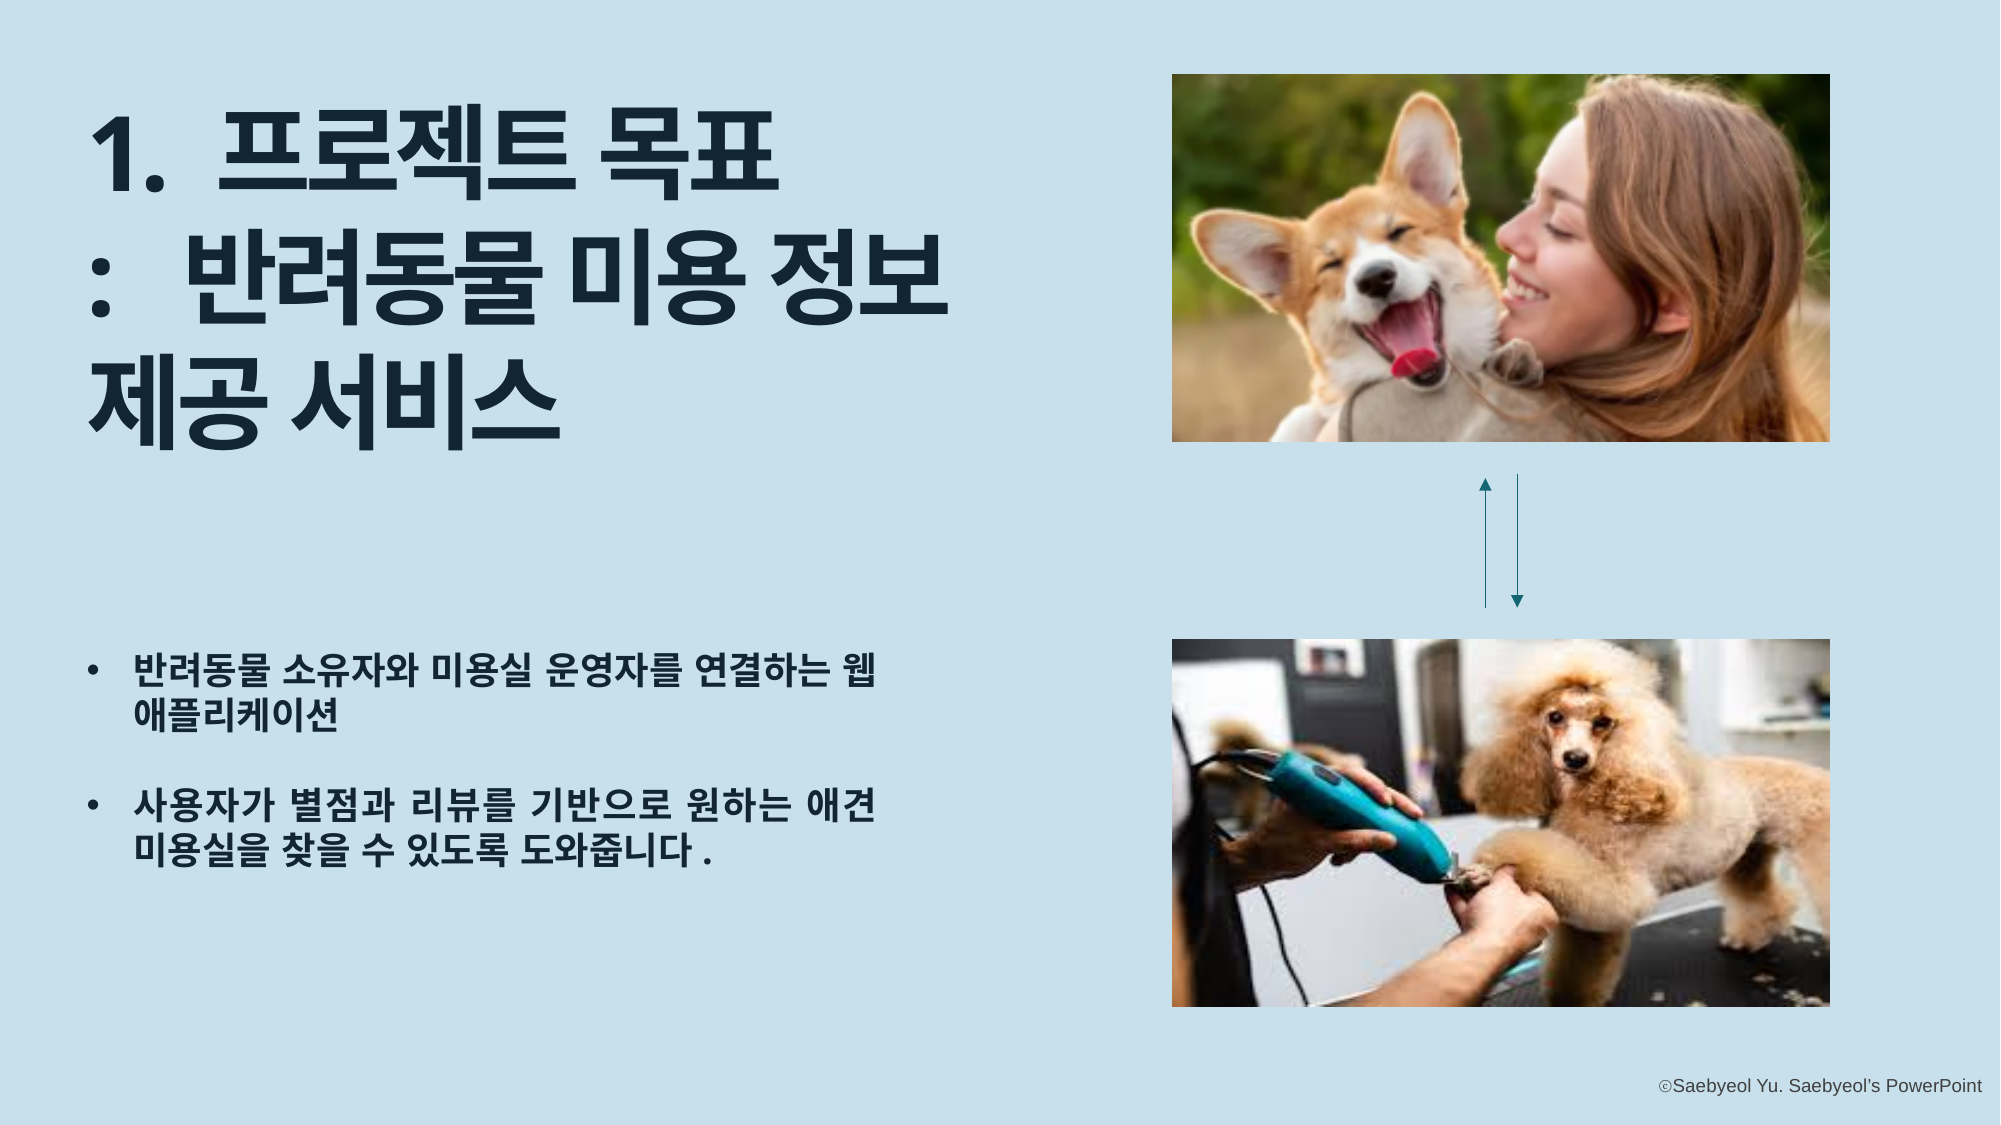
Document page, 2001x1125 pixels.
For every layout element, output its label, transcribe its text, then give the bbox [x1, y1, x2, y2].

text_box 1. 프로젝트 목표 : 반려동물 미용 정보 제공 서비스 [71, 79, 1000, 470]
picture [1171, 74, 1830, 442]
text_box 반려동물 소유자와 미용실 운영자를 연결하는 웹 애플리케이션 사용자가 별점과 리뷰를 기반으로 원하는 애견 미용실을 찾을 수 있도록 도와줍니다. [71, 639, 893, 925]
picture [1171, 639, 1830, 1007]
